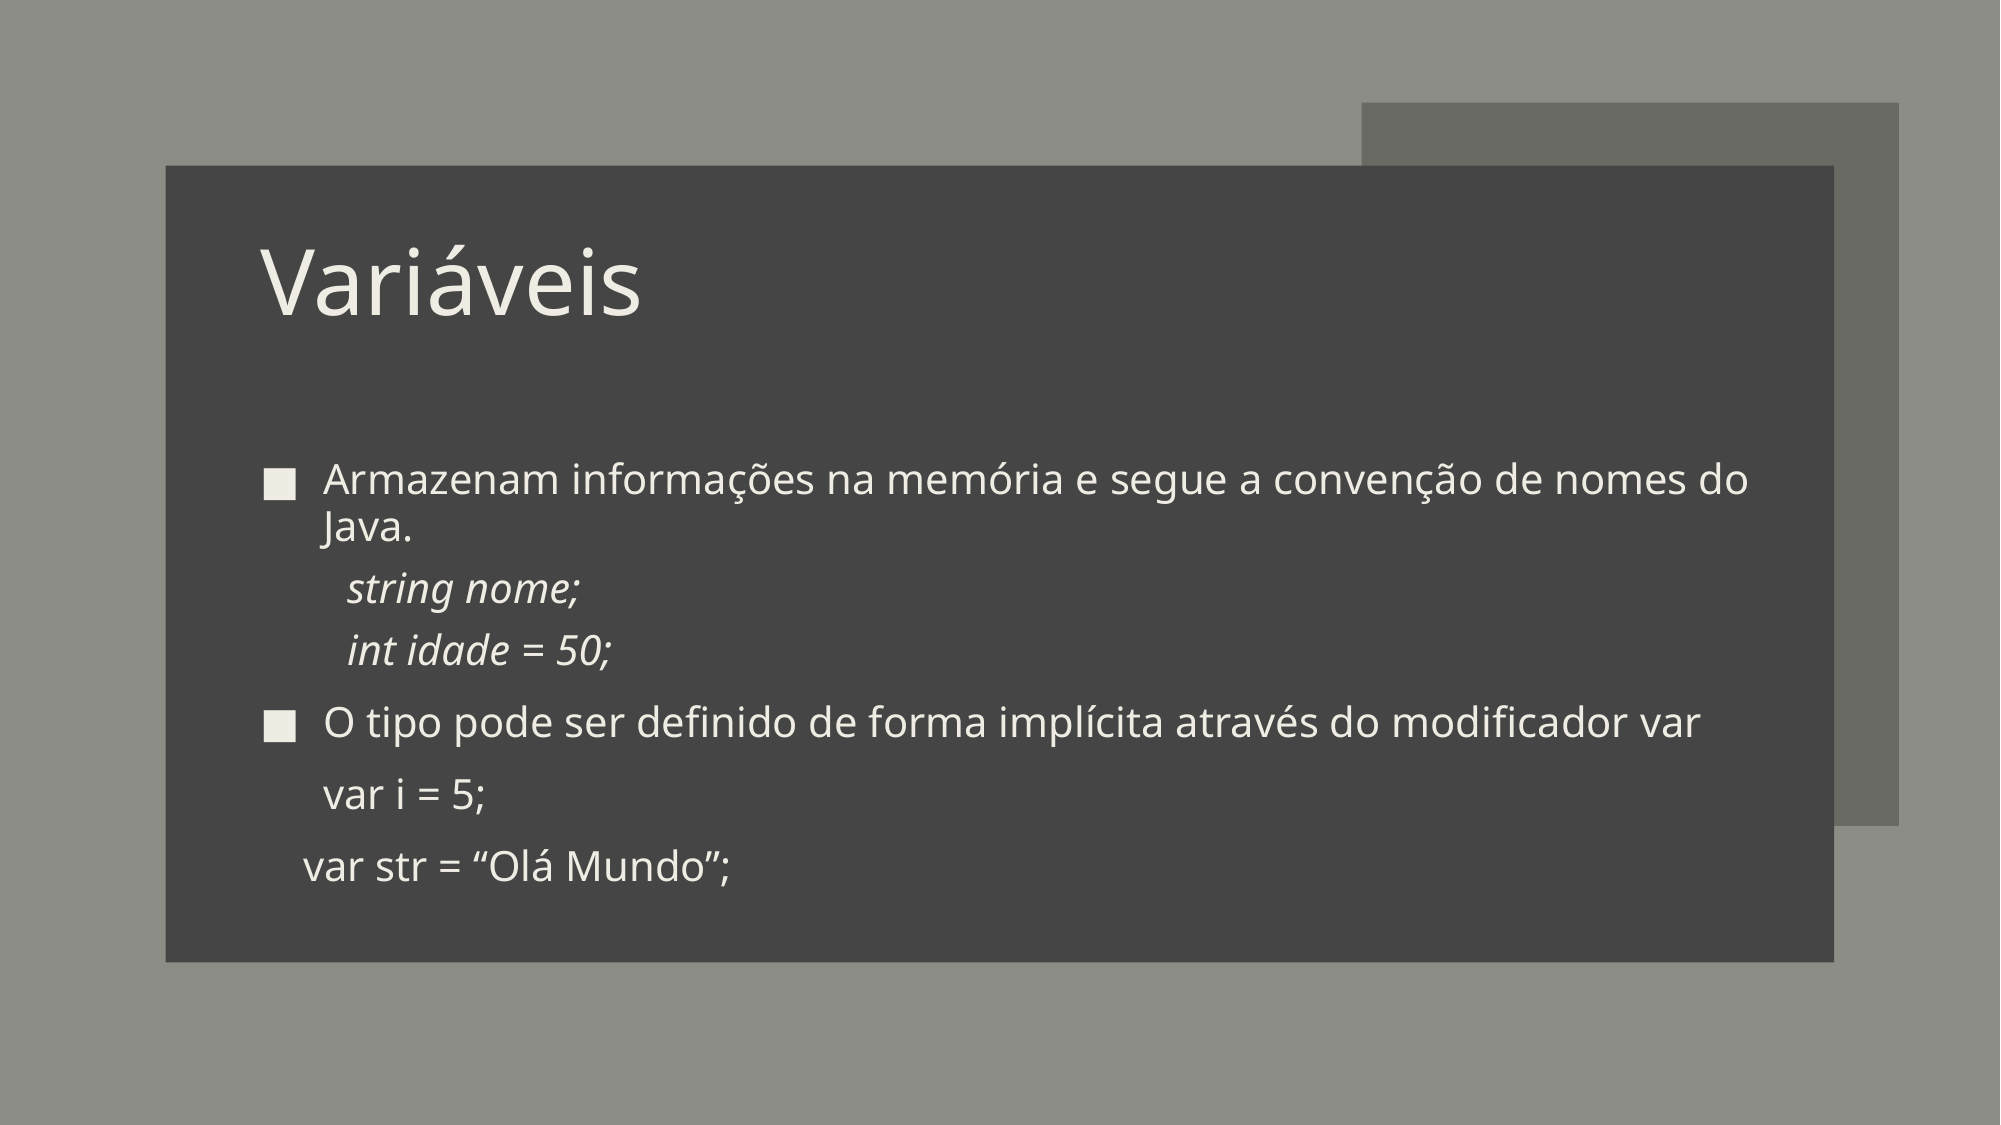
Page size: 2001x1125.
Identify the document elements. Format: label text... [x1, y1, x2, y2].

text_box [163, 163, 1837, 965]
text_box [1361, 102, 1899, 826]
text_box [0, 0, 2000, 1125]
list Armazenam informações na memória e segue a convenção de nomes do Java. string nome; int idade = 50; O tipo pode ser definido de forma implícita através do modificador var var i = 5; var str = “Olá Mundo”; [245, 449, 1775, 933]
title Variáveis [245, 229, 1775, 420]
